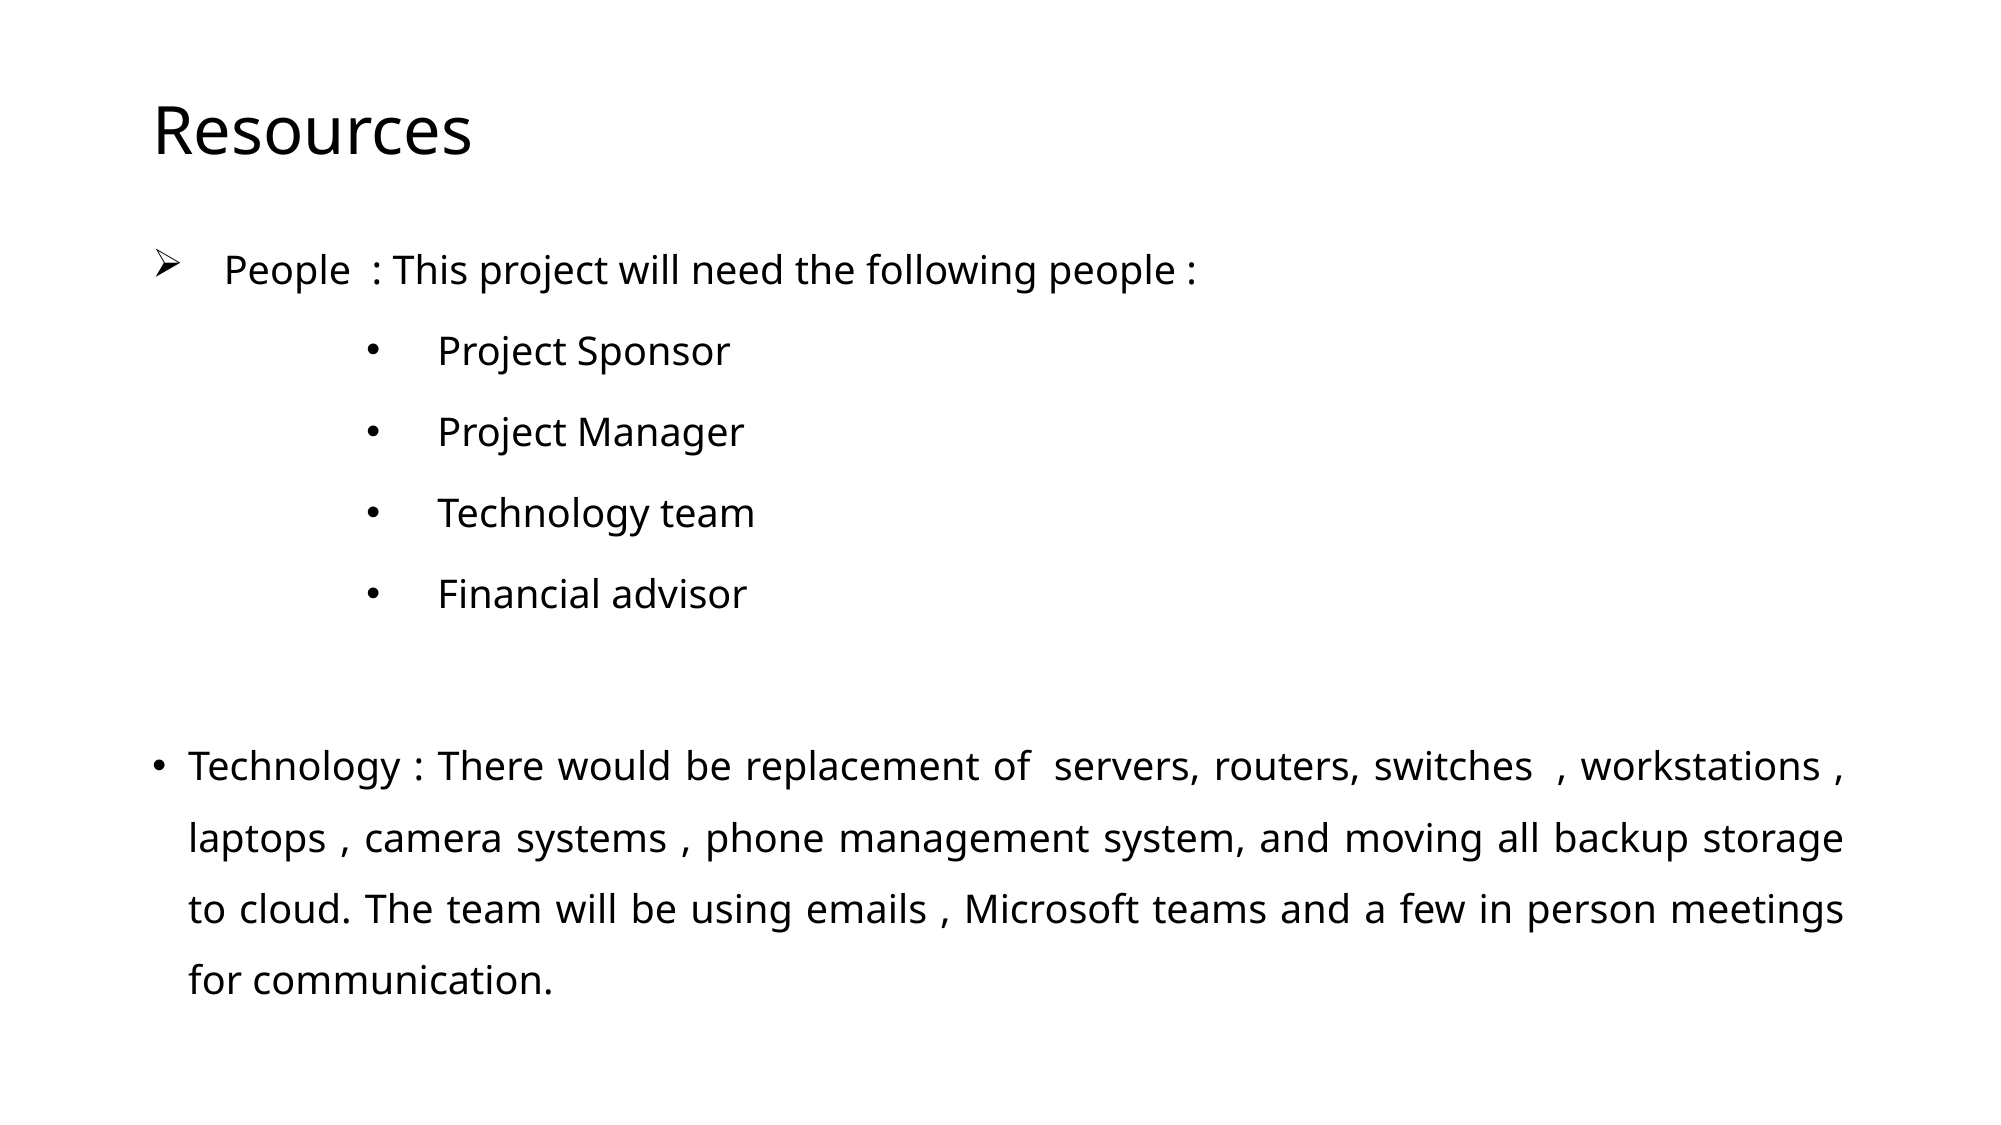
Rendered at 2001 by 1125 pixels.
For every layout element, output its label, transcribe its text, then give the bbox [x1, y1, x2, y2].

list People : This project will need the following people : Project Sponsor Project Manager Technology team Financial advisor Technology : There would be replacement of servers, routers, switches , workstations , laptops , camera systems , phone management system, and moving all backup storage to cloud. The team will be using emails , Microsoft teams and a few in person meetings for communication. [137, 213, 1863, 1014]
title Resources [137, 59, 1863, 207]
